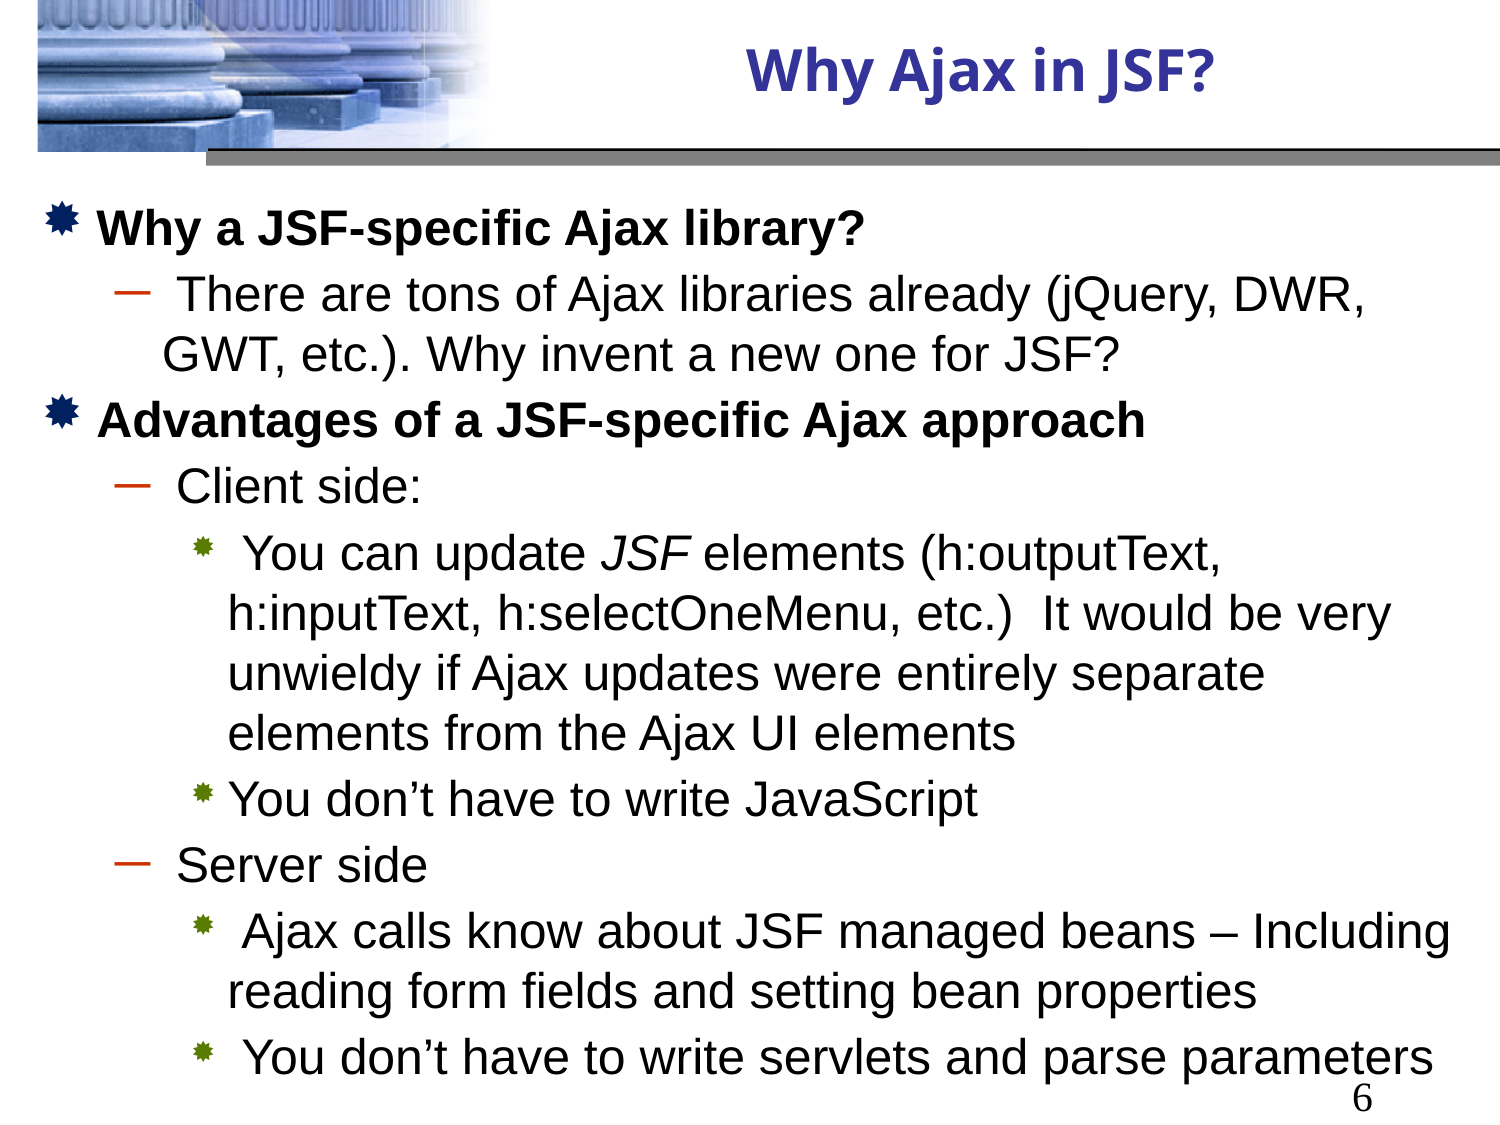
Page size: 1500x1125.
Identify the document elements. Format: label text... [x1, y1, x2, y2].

picture [37, 0, 462, 152]
list Why a JSF-specific Ajax library? There are tons of Ajax libraries already (jQuery, DWR, GWT, etc.). Why invent a new one for JSF? Advantages of a JSF-specific Ajax approach Client side: You can update JSF elements (h:outputText, h:inputText, h:selectOneMenu, etc.) It would be very unwieldy if Ajax updates were entirely separate elements from the Ajax UI elements You don’t have to write JavaScript Server side Ajax calls know about JSF managed beans – Including reading form fields and setting bean properties You don’t have to write servlets and parse parameters [24, 187, 1476, 1063]
title Why Ajax in JSF? [462, 0, 1500, 151]
